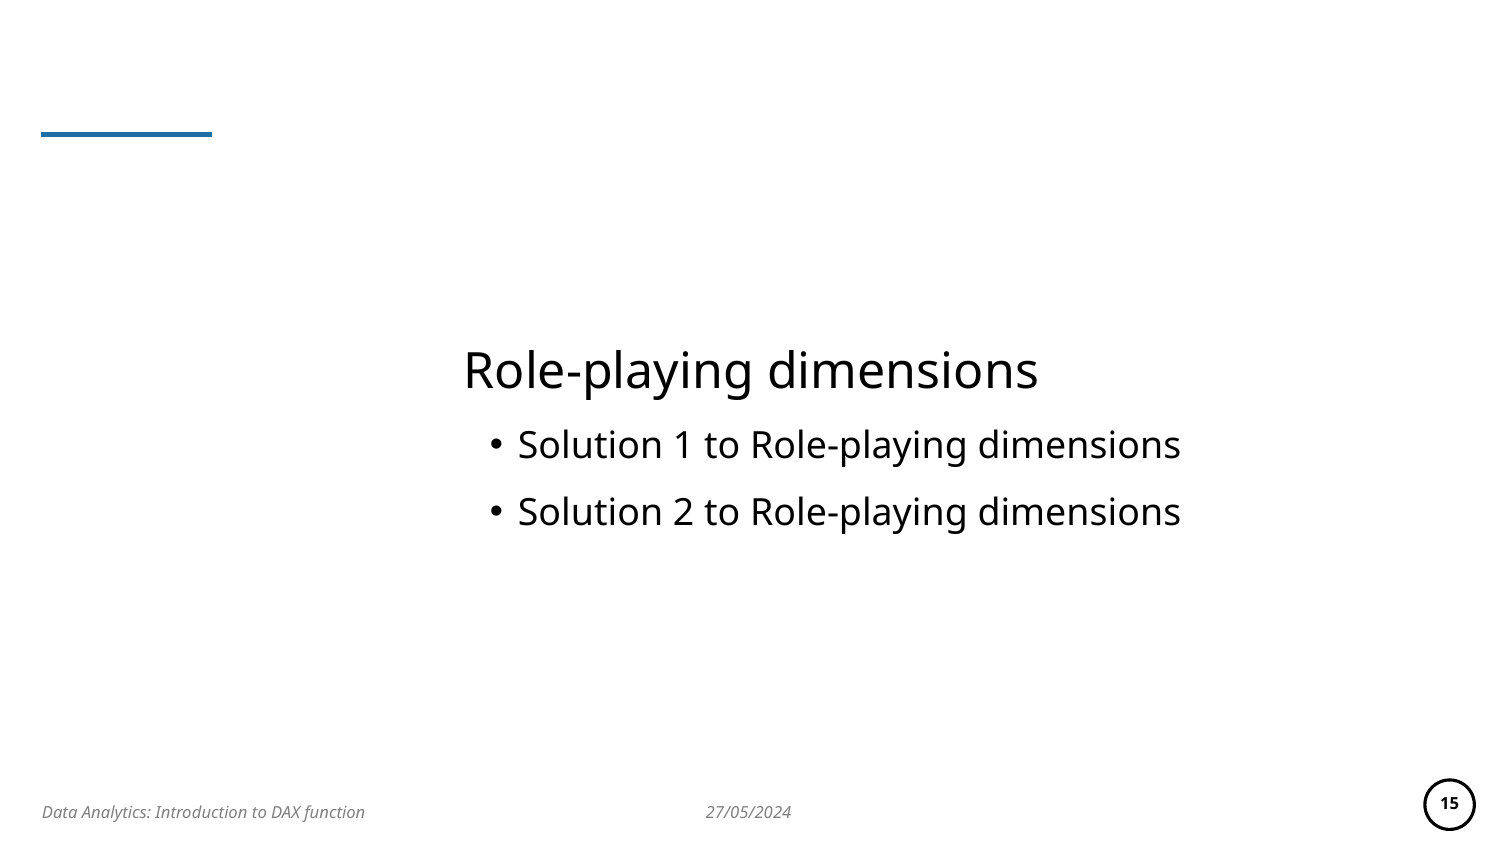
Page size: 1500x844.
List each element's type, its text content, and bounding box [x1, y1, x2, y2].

list Role-playing dimensions Solution 1 to Role-playing dimensions Solution 2 to Role-playing dimensions [28, 167, 1475, 760]
